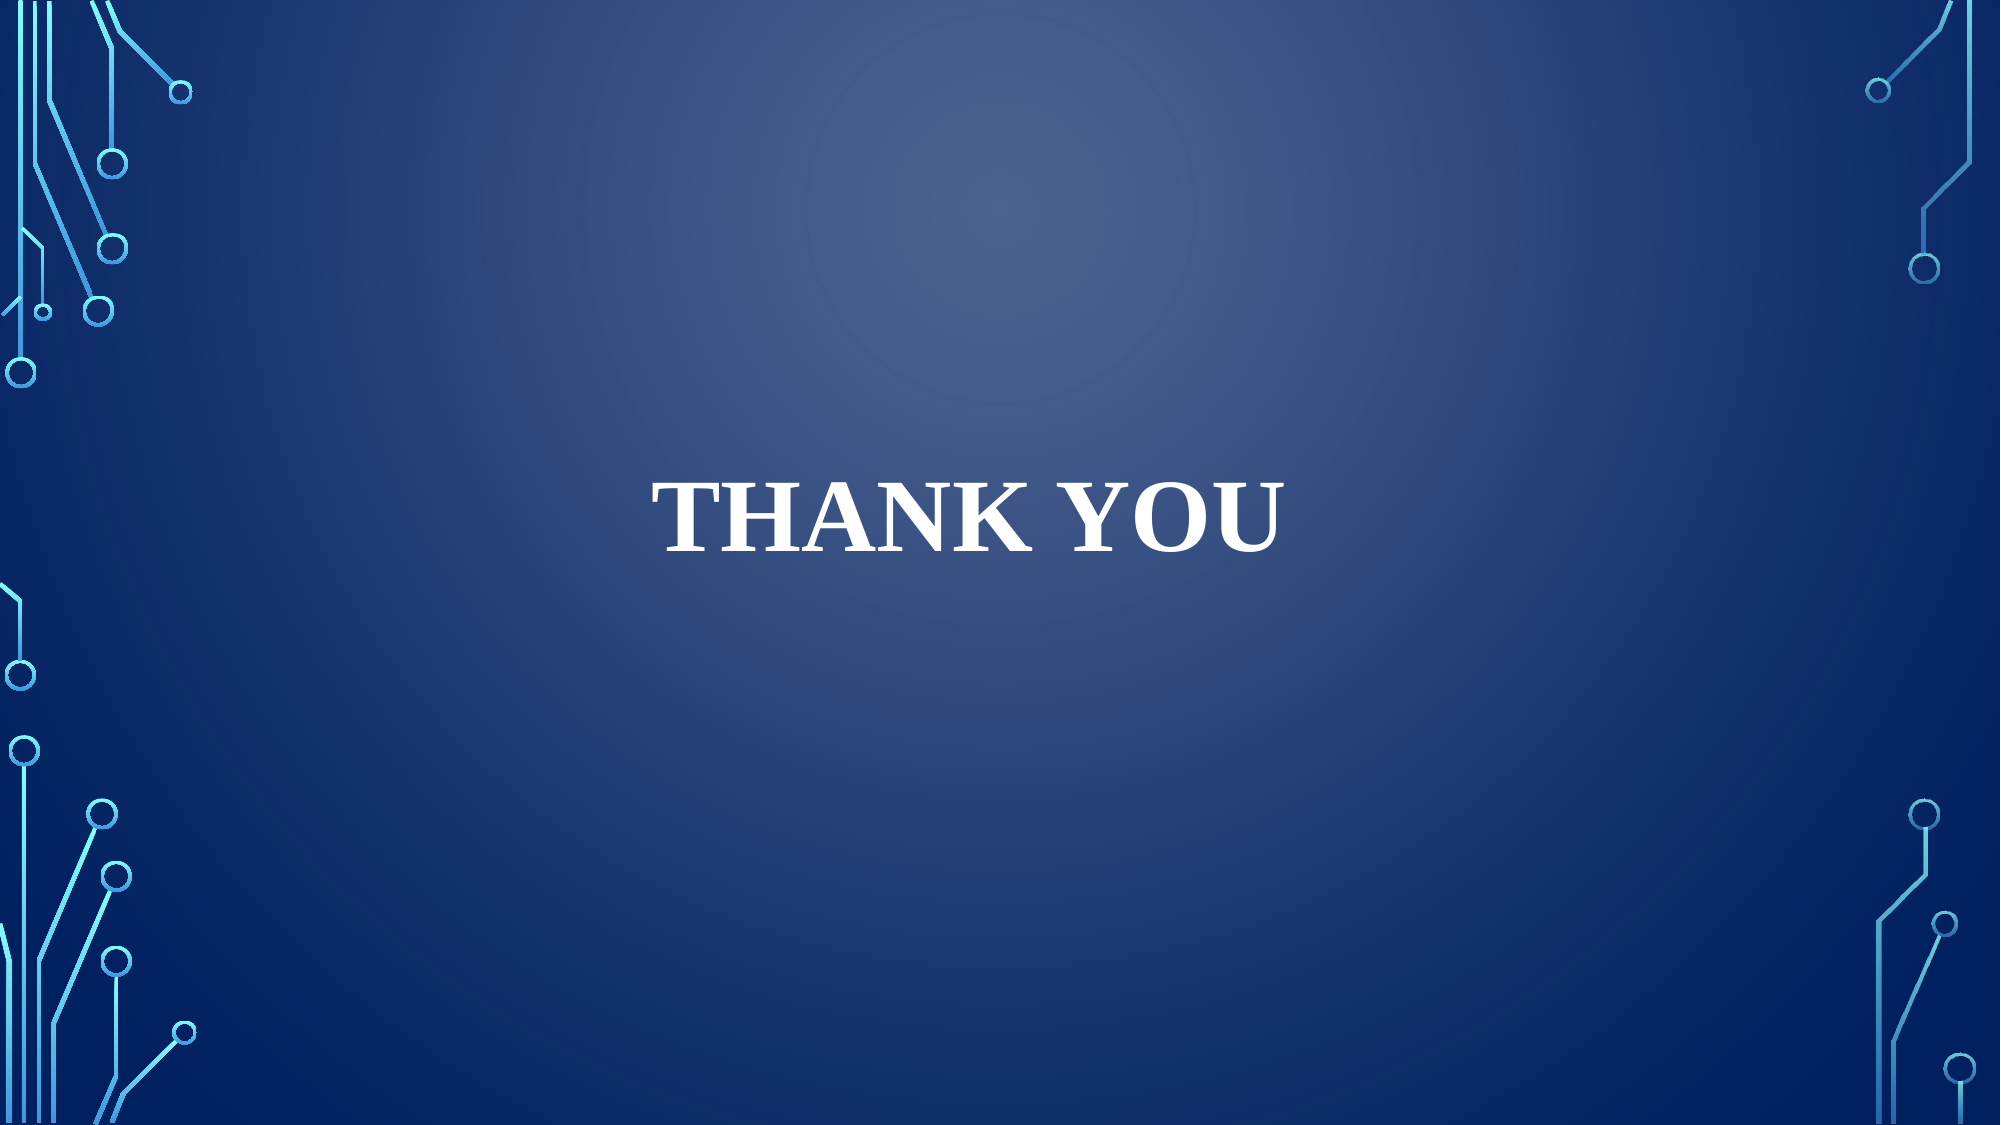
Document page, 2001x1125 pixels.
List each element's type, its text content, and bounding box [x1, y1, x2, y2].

title THANK YOU [636, 441, 1364, 684]
